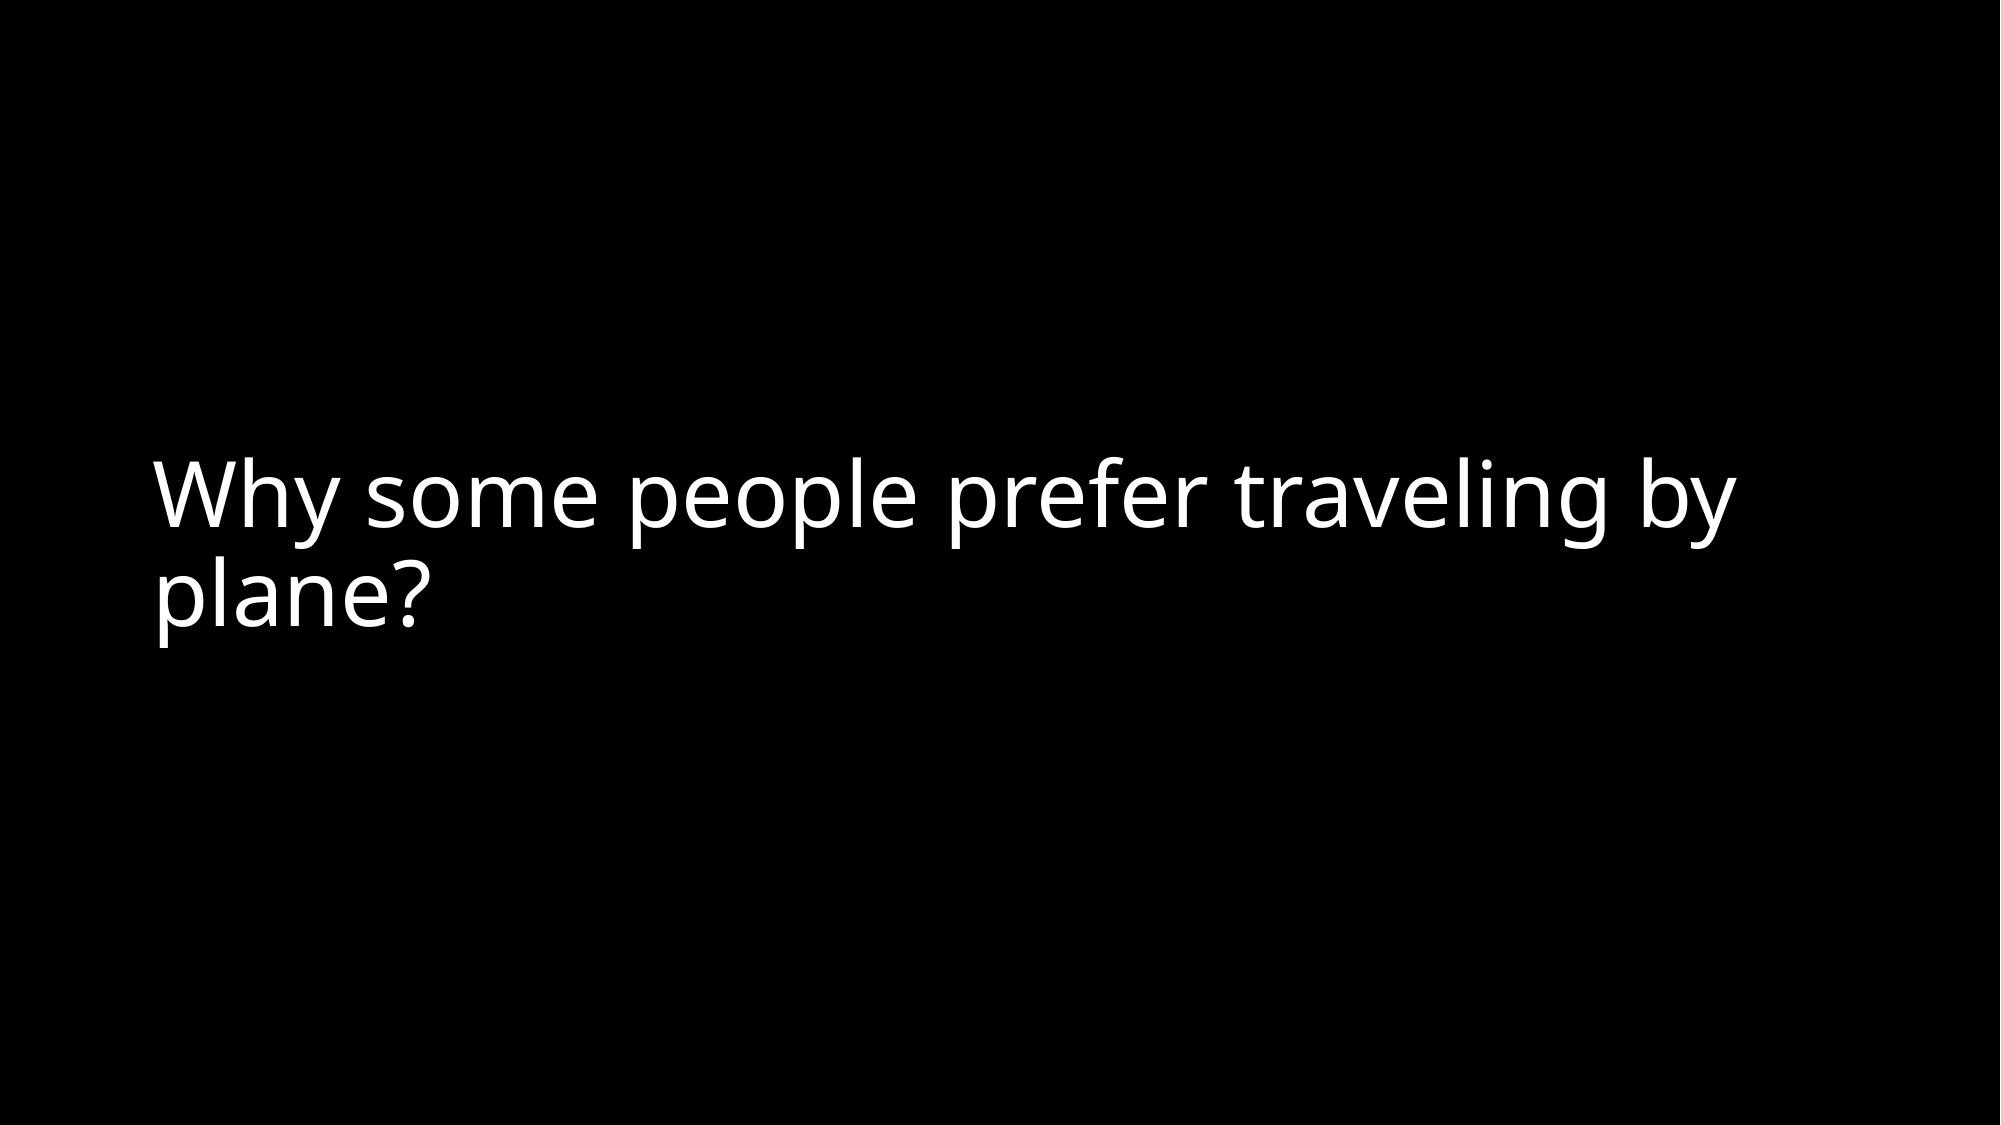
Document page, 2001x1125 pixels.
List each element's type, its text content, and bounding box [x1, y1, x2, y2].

title Why some people prefer traveling by plane? [137, 438, 1863, 657]
